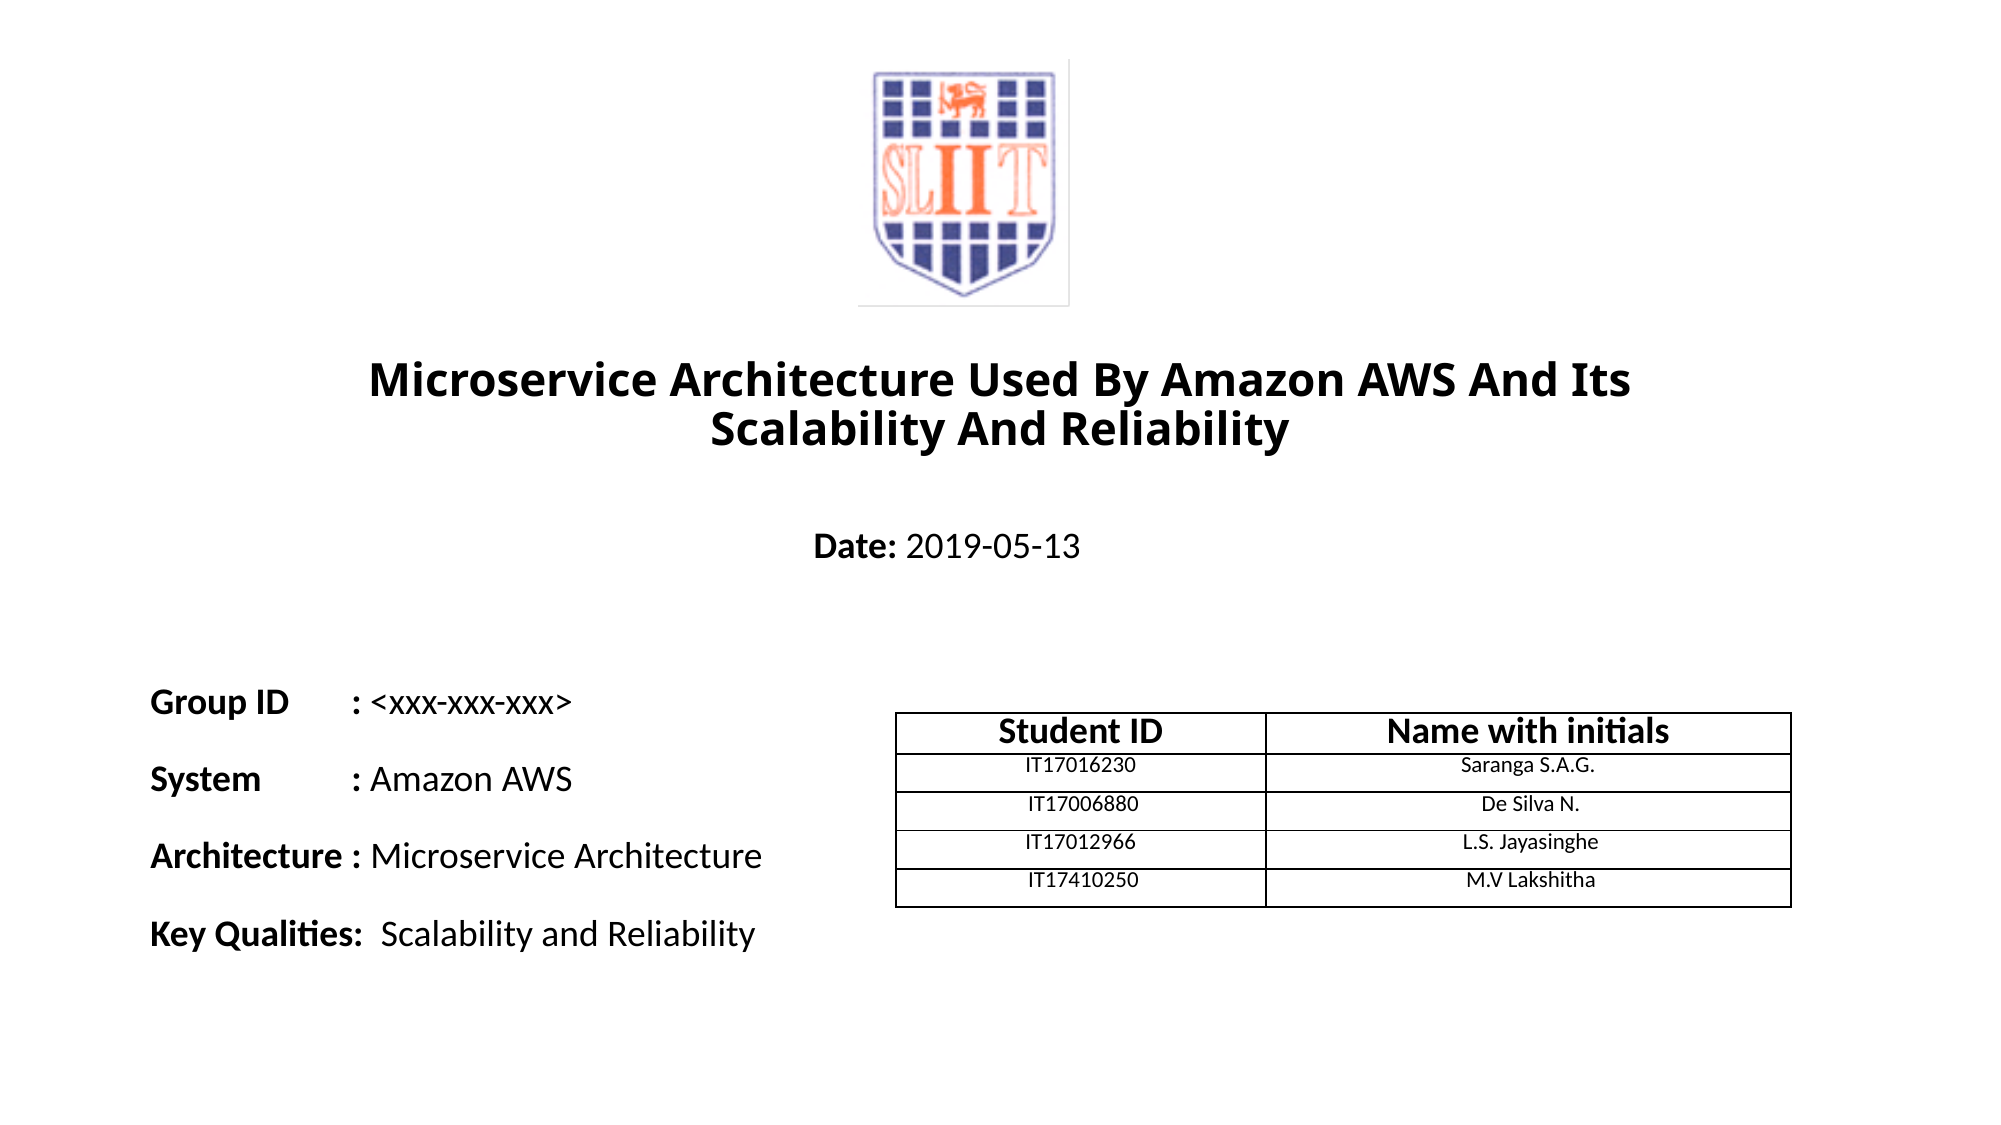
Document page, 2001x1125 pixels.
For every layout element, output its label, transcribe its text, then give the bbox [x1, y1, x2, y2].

text_box Key Qualities: Scalability and Reliability [135, 901, 794, 962]
table_cell M.V Lakshitha [1267, 870, 1790, 906]
table_cell IT17012966 [897, 831, 1265, 868]
table_cell L.S. Jayasinghe [1267, 831, 1790, 868]
text_box Architecture : Microservice Architecture [135, 824, 794, 884]
table_cell Saranga S.A.G. [1267, 755, 1790, 791]
table_cell De Silva N. [1267, 793, 1790, 830]
table_cell IT17006880 [897, 793, 1265, 830]
table_cell IT17016230 [897, 755, 1265, 791]
text_box Group ID : <xxx-xxx-xxx> [135, 669, 681, 730]
title Microservice Architecture Used By Amazon AWS And Its Scalability And Reliability [249, 184, 1750, 463]
table_cell IT17410250 [897, 870, 1265, 906]
table_header Student ID [897, 714, 1265, 753]
text_box Date: 2019-05-13 [798, 514, 1344, 574]
picture [858, 59, 1072, 309]
text_box System : Amazon AWS [135, 746, 681, 807]
table_header Name with initials [1267, 714, 1790, 753]
